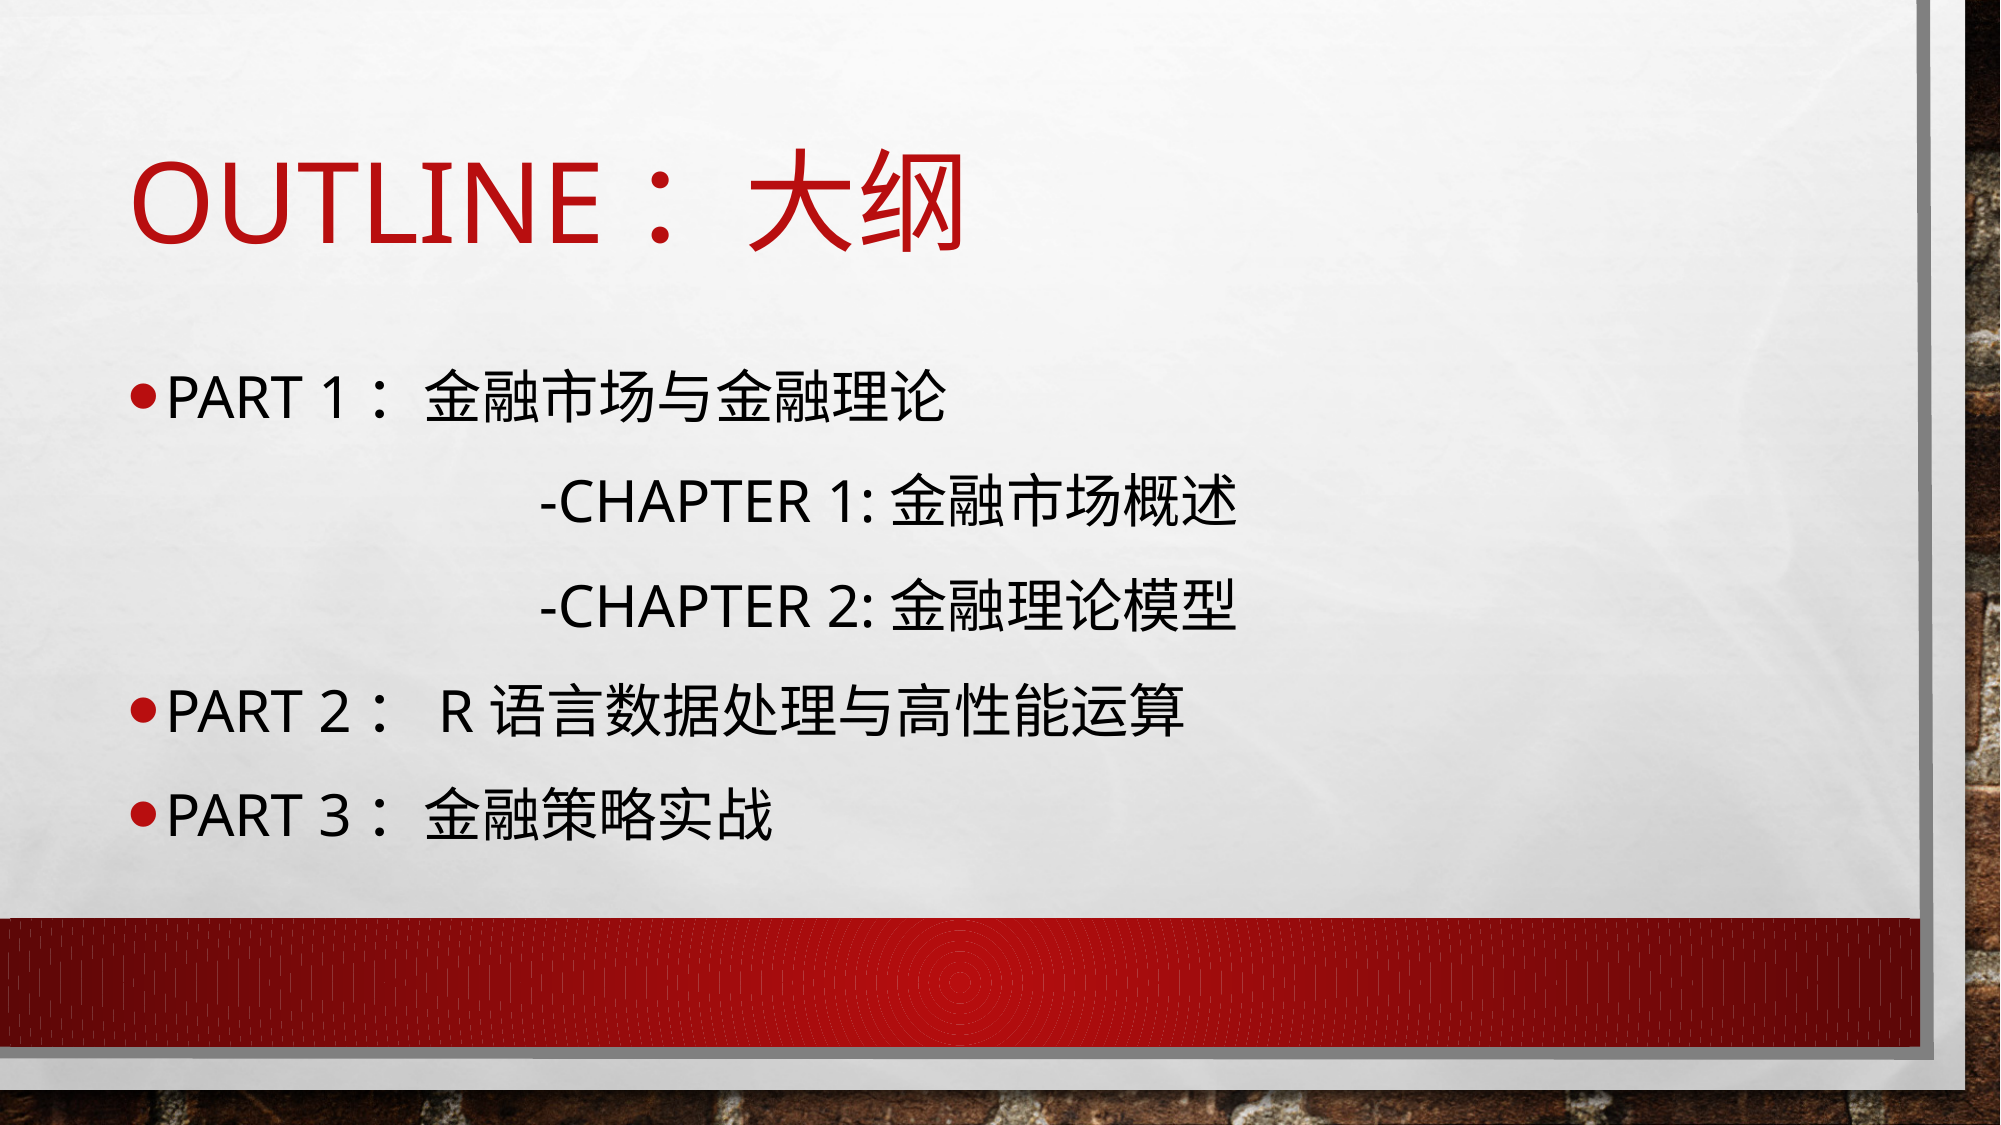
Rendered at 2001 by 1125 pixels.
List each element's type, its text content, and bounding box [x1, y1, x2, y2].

list Part 1：金融市场与金融理论 -chapter 1:金融市场概述 -chapter 2:金融理论模型 Part 2：R语言数据处理与高性能运算 Part 3：金融策略实战 [112, 338, 1818, 882]
picture [0, 0, 2000, 1125]
title Outline：大纲 [112, 112, 1818, 302]
